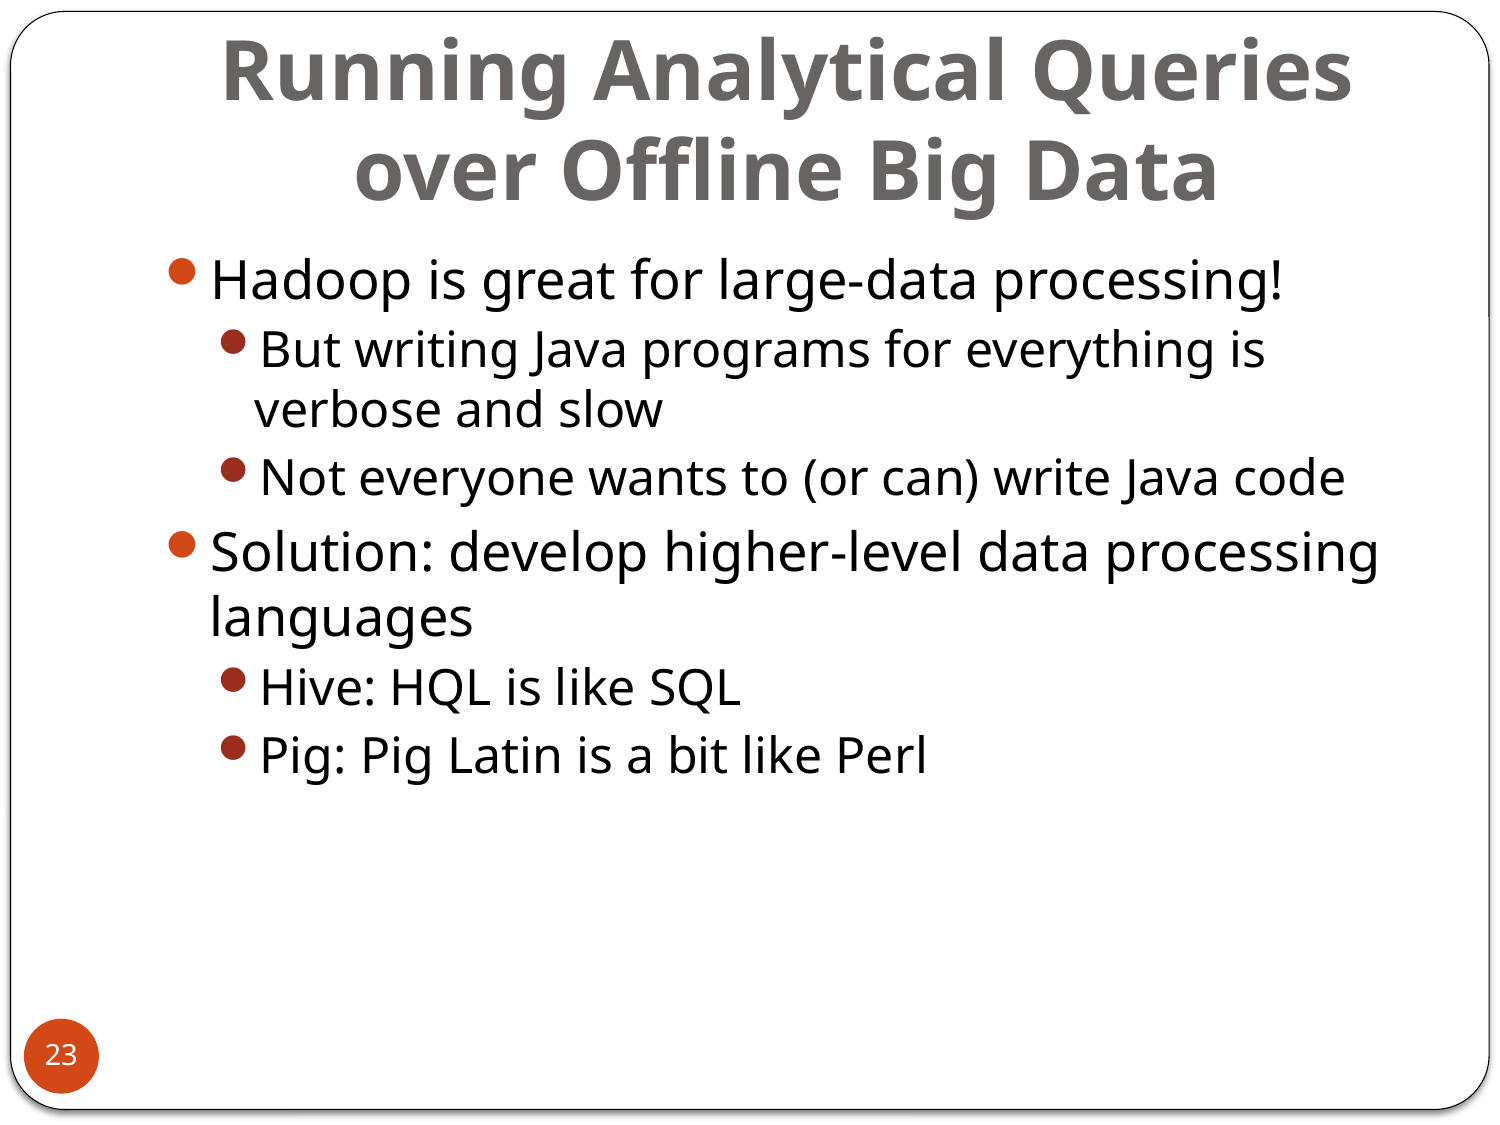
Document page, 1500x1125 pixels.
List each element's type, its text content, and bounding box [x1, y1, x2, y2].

title Running Analytical Queries over Offline Big Data [150, 45, 1425, 233]
list Hadoop is great for large-data processing! But writing Java programs for everything is verbose and slow Not everyone wants to (or can) write Java code Solution: develop higher-level data processing languages Hive: HQL is like SQL Pig: Pig Latin is a bit like Perl [150, 237, 1425, 988]
slide_number 23 [23, 1018, 99, 1094]
